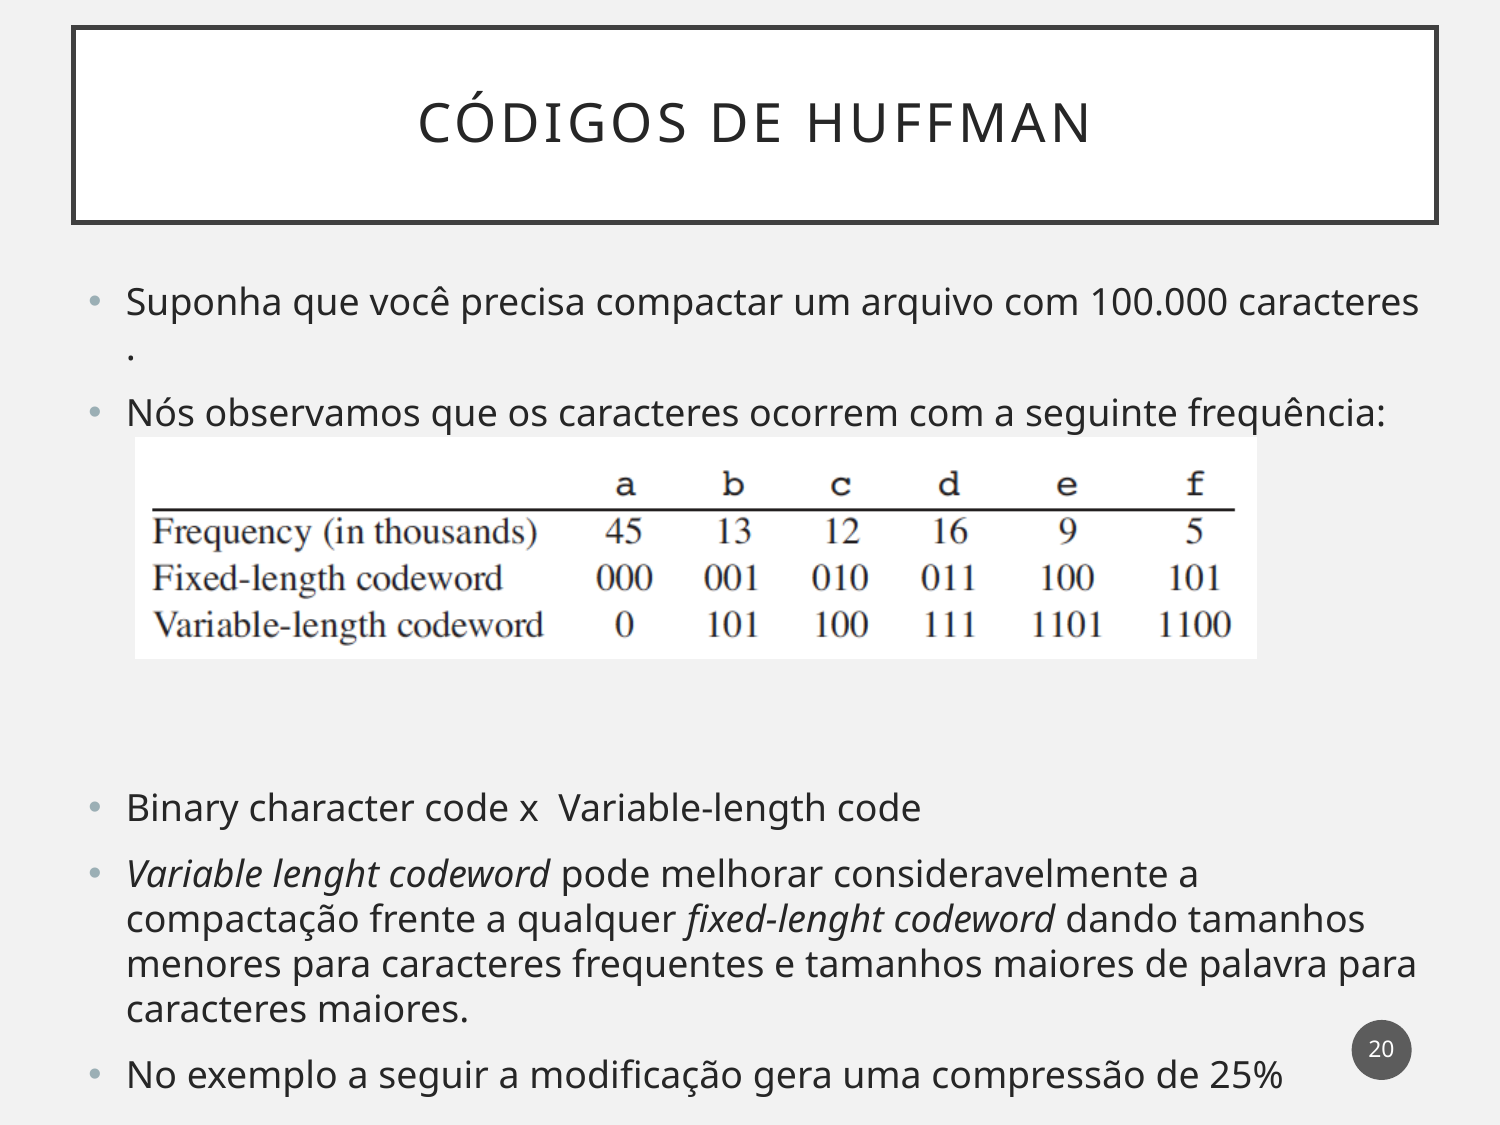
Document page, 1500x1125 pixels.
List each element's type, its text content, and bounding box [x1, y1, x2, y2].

list Suponha que você precisa compactar um arquivo com 100.000 caracteres . Nós observamos que os caracteres ocorrem com a seguinte frequência: Binary character code x Variable-length code Variable lenght codeword pode melhorar consideravelmente a compactação frente a qualquer fixed-lenght codeword dando tamanhos menores para caracteres frequentes e tamanhos maiores de palavra para caracteres maiores. No exemplo a seguir a modificação gera uma compressão de 25% [73, 270, 1437, 1020]
slide_number 20 [1351, 1019, 1412, 1080]
picture [135, 437, 1257, 659]
title Códigos de huffman [71, 25, 1439, 225]
